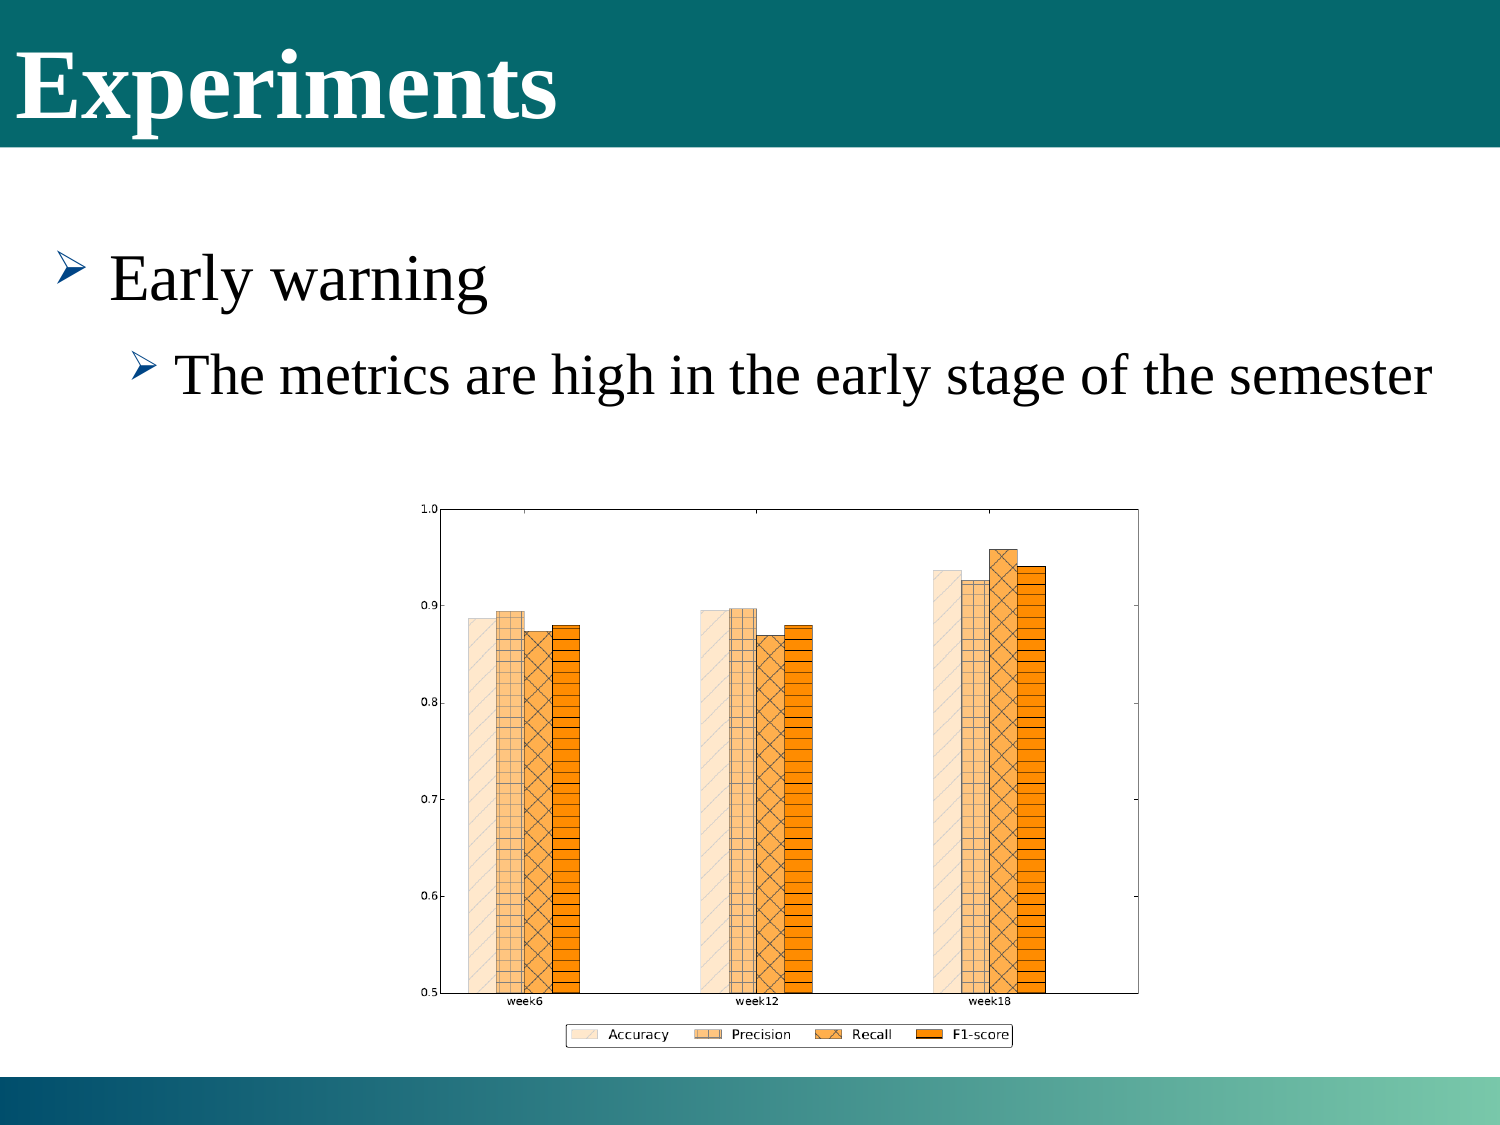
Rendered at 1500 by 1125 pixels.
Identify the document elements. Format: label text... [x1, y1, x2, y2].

text_box Early warning The metrics are high in the early stage of the semester [53, 221, 1471, 1037]
text_box Experiments [0, 0, 1500, 148]
picture [403, 495, 1144, 1050]
